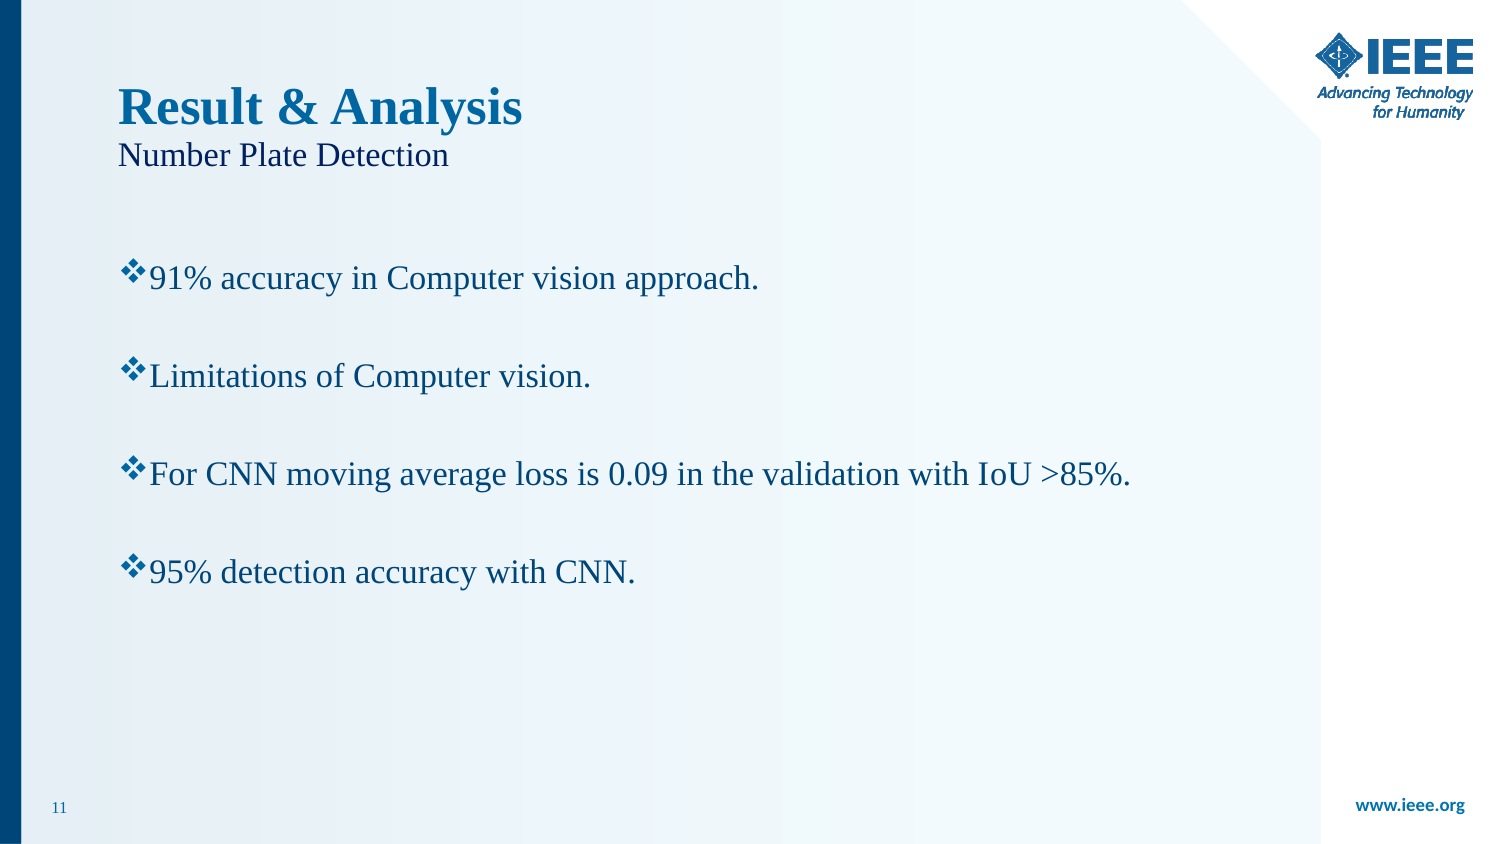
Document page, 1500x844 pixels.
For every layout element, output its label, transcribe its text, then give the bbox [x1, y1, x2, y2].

list 91% accuracy in Computer vision approach. Limitations of Computer vision. For CNN moving average loss is 0.09 in the validation with IoU >85%. 95% detection accuracy with CNN. [103, 206, 1283, 721]
text_box Number Plate Detection [103, 129, 1007, 193]
slide_number 11 [36, 784, 88, 830]
title Result & Analysis [103, 64, 1192, 144]
picture [1315, 32, 1473, 120]
